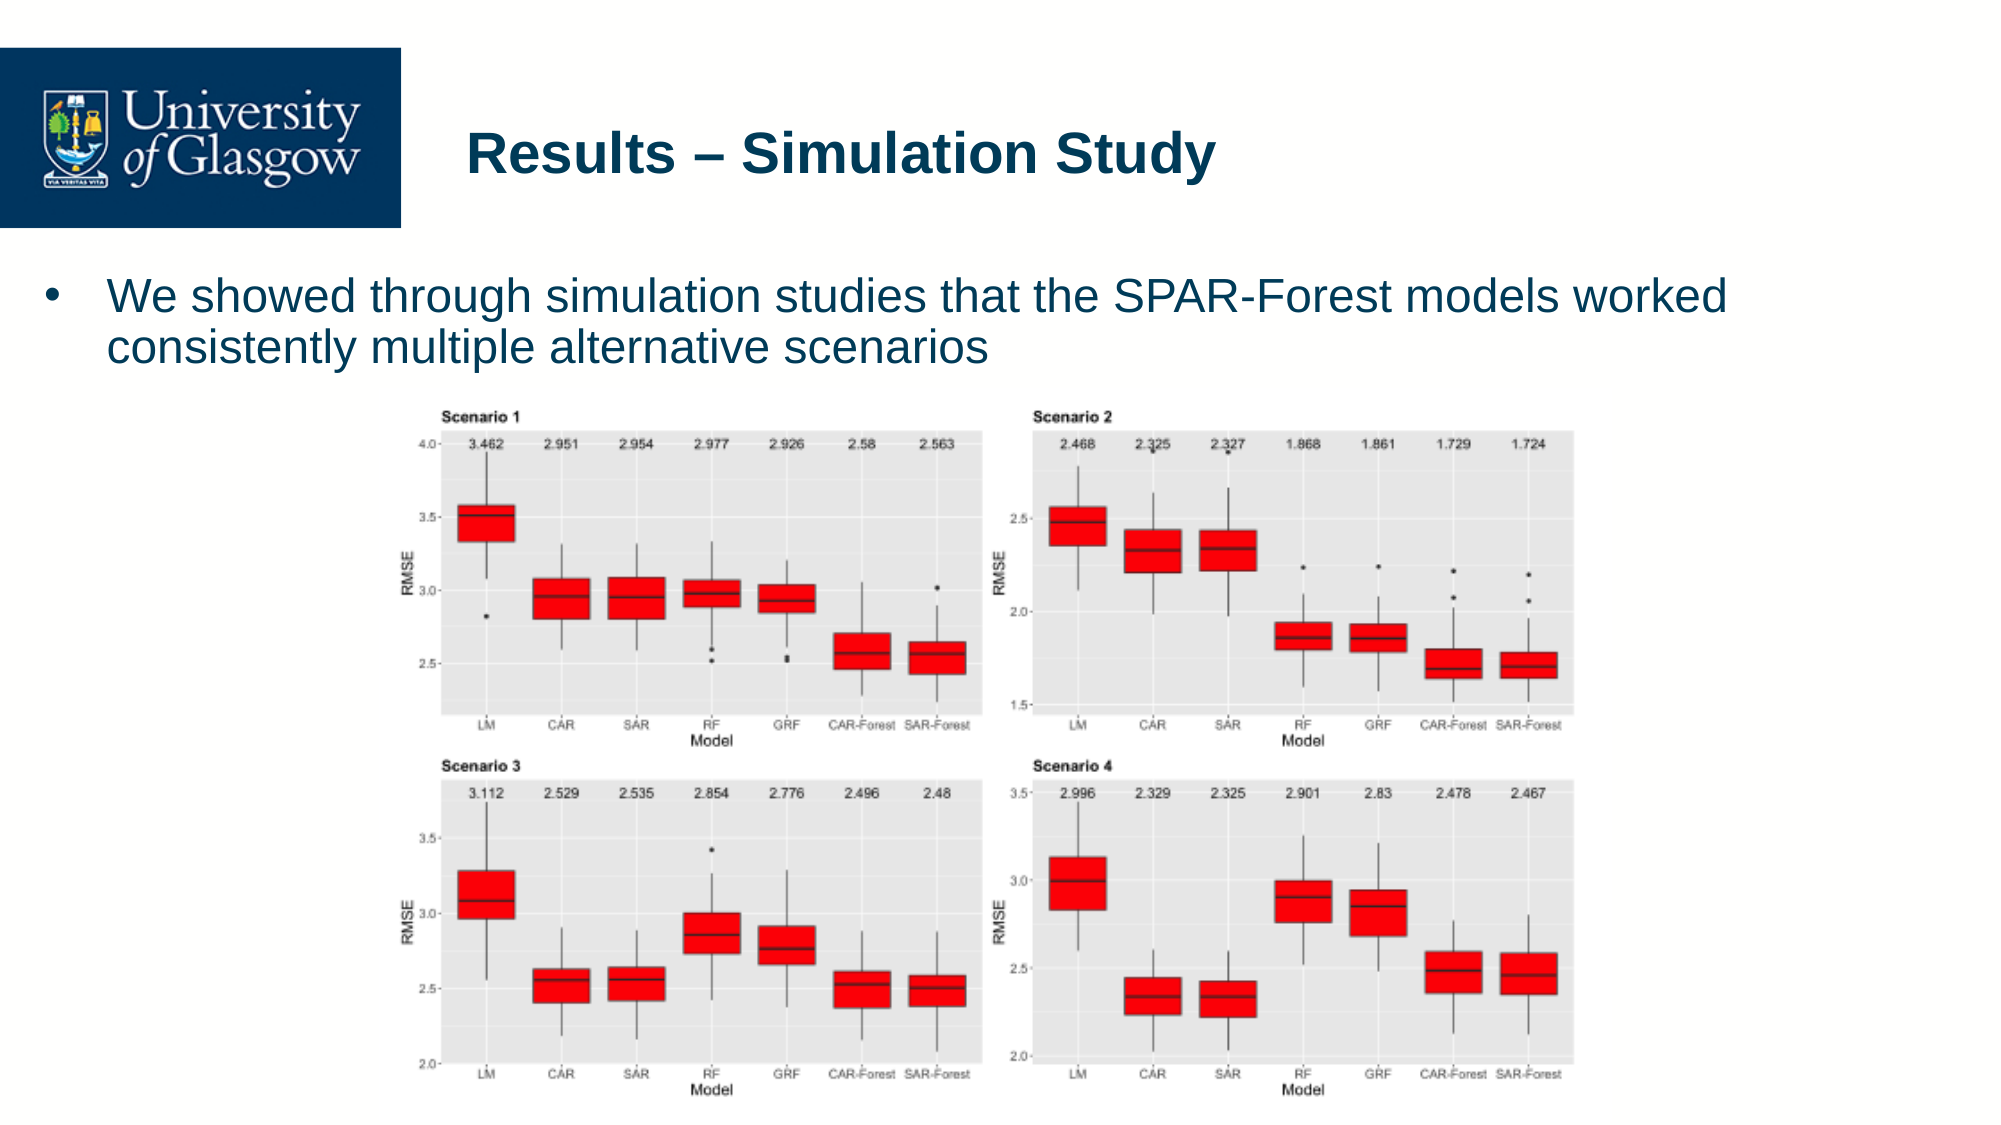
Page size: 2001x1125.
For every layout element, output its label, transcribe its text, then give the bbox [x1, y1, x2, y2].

picture [0, 0, 2000, 1125]
list We showed through simulation studies that the SPAR-Forest models worked consistently multiple alternative scenarios [29, 263, 1963, 1105]
title Results – Simulation Study [451, 115, 1963, 262]
